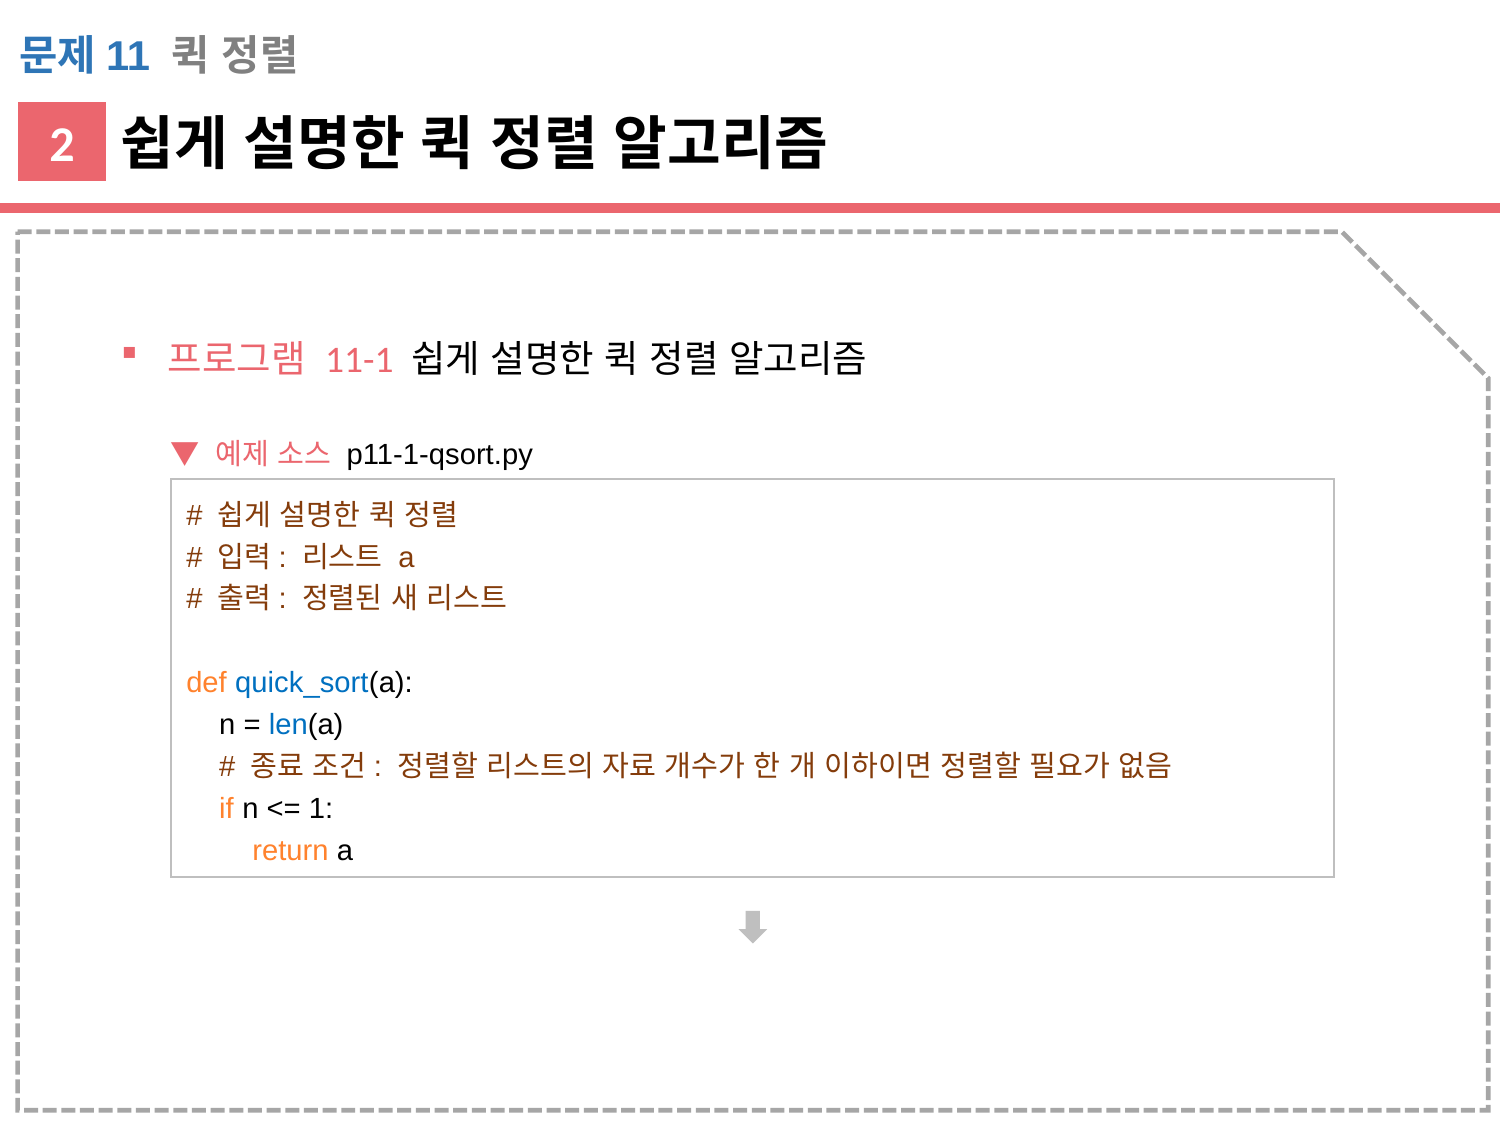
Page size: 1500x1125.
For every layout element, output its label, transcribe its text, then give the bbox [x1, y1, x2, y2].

text_box # 쉽게 설명한 퀵 정렬 # 입력: 리스트 a # 출력: 정렬된 새 리스트 def quick_sort(a): n = len(a) # 종료 조건: 정렬할 리스트의 자료 개수가 한 개 이하이면 정렬할 필요가 없음 if n <= 1: return a [170, 478, 1335, 878]
text_box [736, 909, 770, 945]
text_box 프로그램 11-1 쉽게 설명한 퀵 정렬 알고리즘 [106, 298, 1422, 388]
text_box 문제11 퀵 정렬 [4, 21, 1422, 86]
text_box ▼ 예제 소스 p11-1-qsort.py [156, 428, 669, 478]
text_box 2 [17, 101, 106, 182]
text_box 쉽게 설명한 퀵 정렬 알고리즘 [106, 98, 1489, 184]
text_box [16, 230, 1490, 1112]
